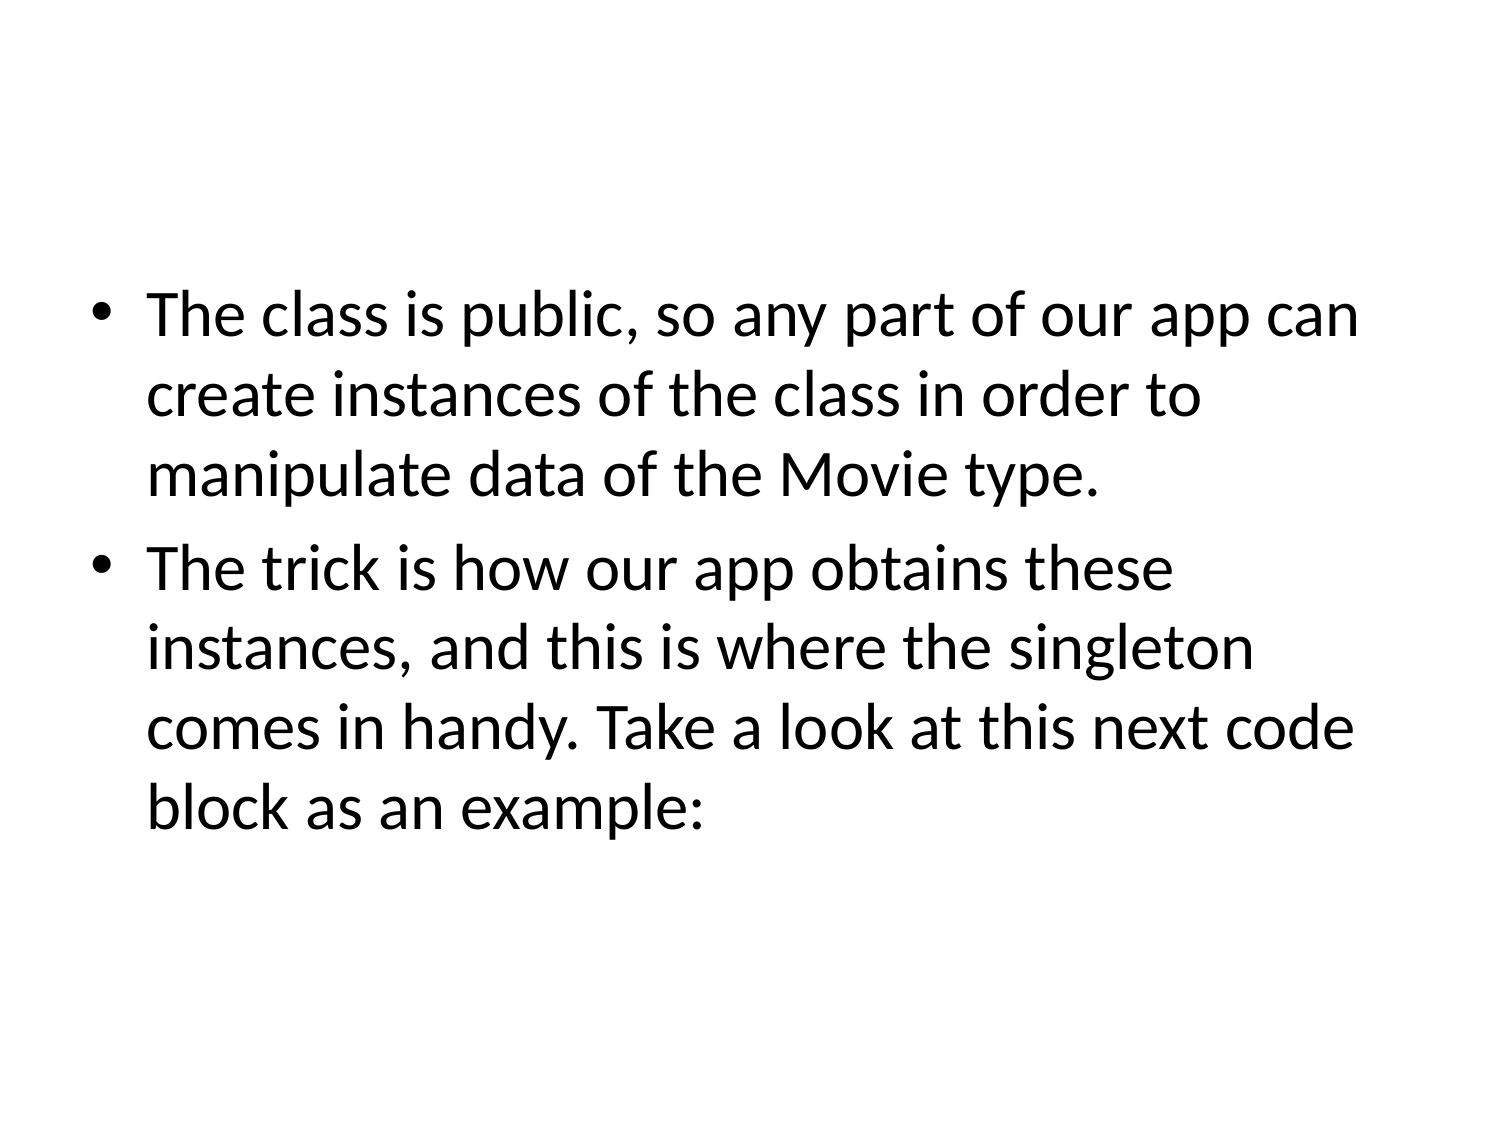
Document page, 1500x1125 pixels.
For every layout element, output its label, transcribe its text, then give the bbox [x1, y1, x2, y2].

list The class is public, so any part of our app can create instances of the class in order to manipulate data of the Movie type. The trick is how our app obtains these instances, and this is where the singleton comes in handy. Take a look at this next code block as an example: [75, 262, 1425, 1005]
